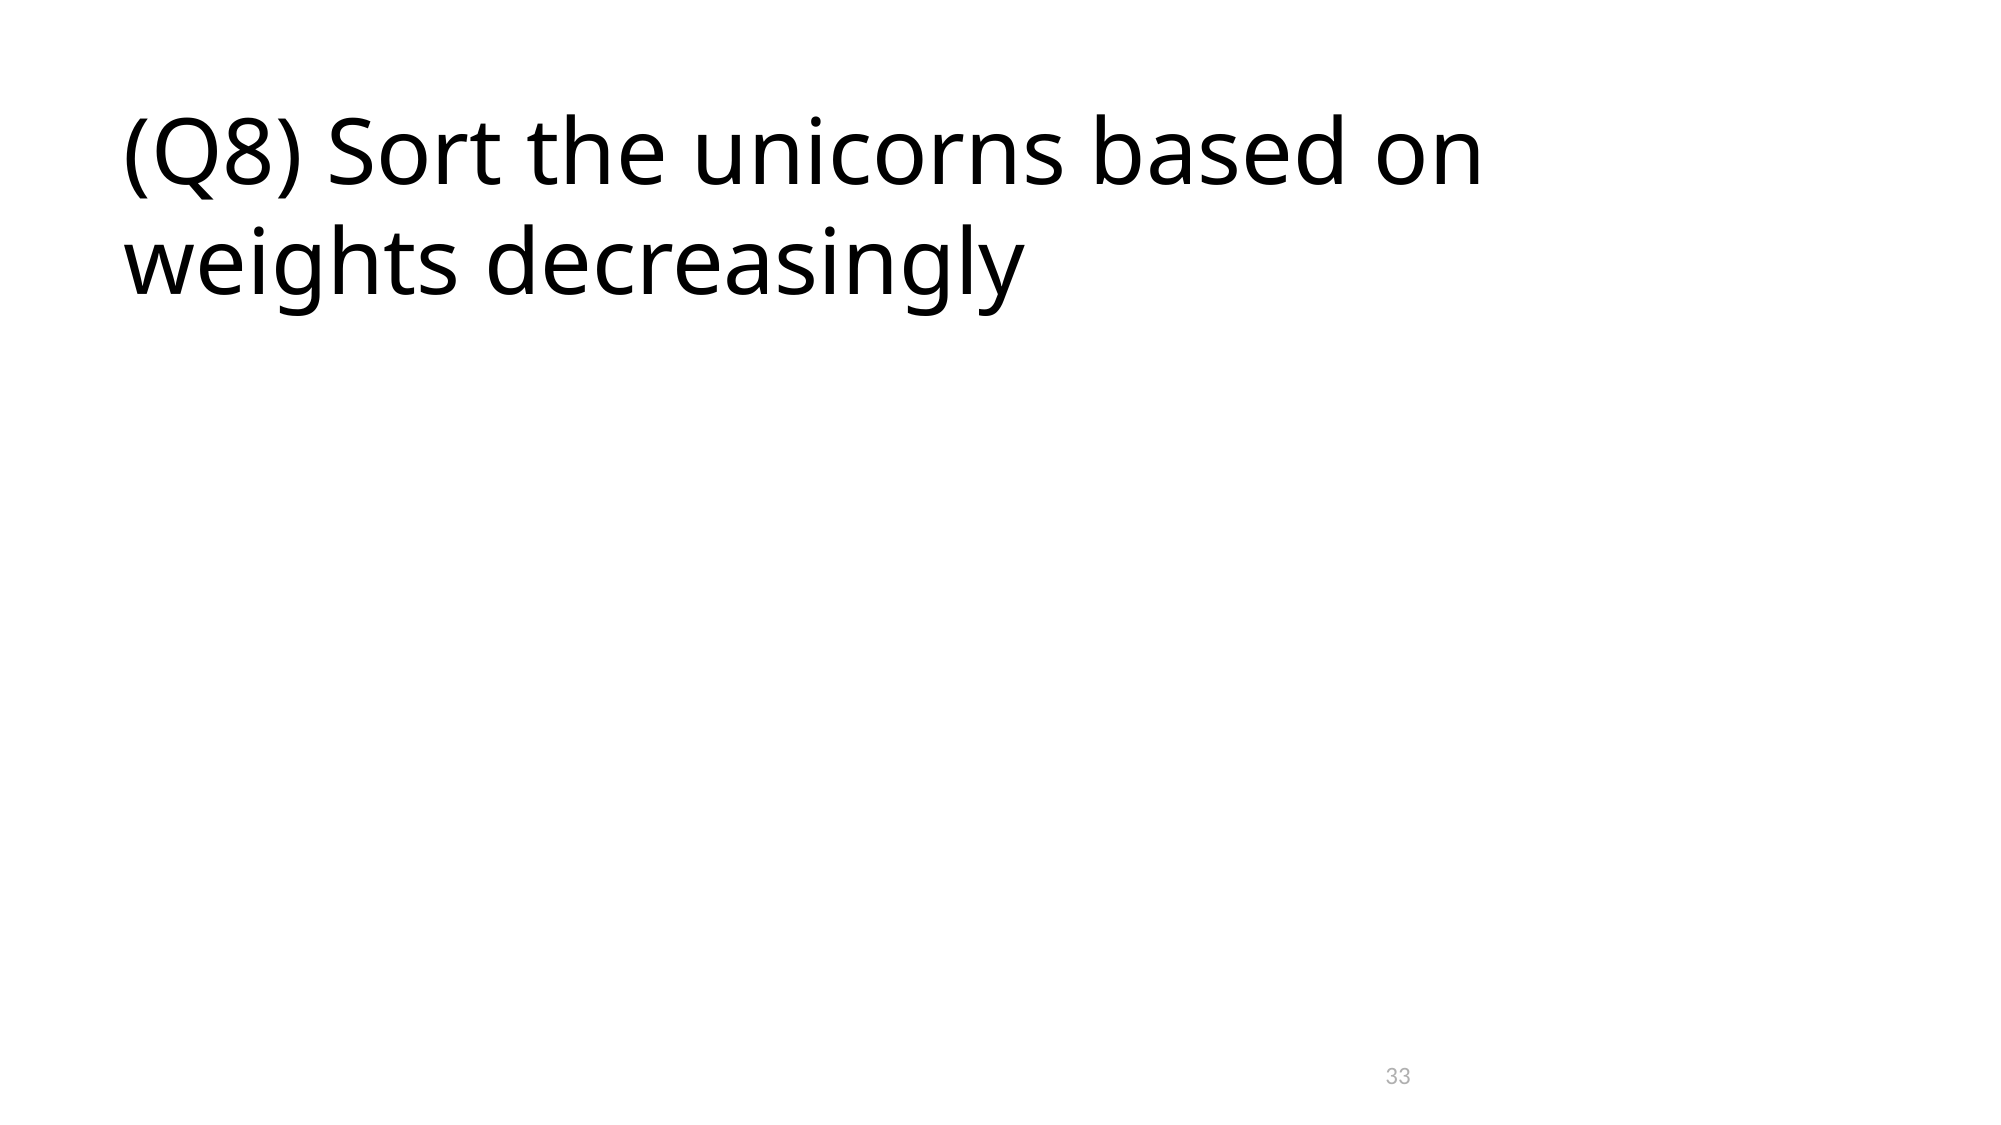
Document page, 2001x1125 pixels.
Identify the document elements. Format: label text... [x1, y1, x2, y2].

slide_number 33 [1379, 747, 1418, 1125]
title (Q8) Sort the unicorns based on weights decreasingly [121, 90, 1847, 313]
